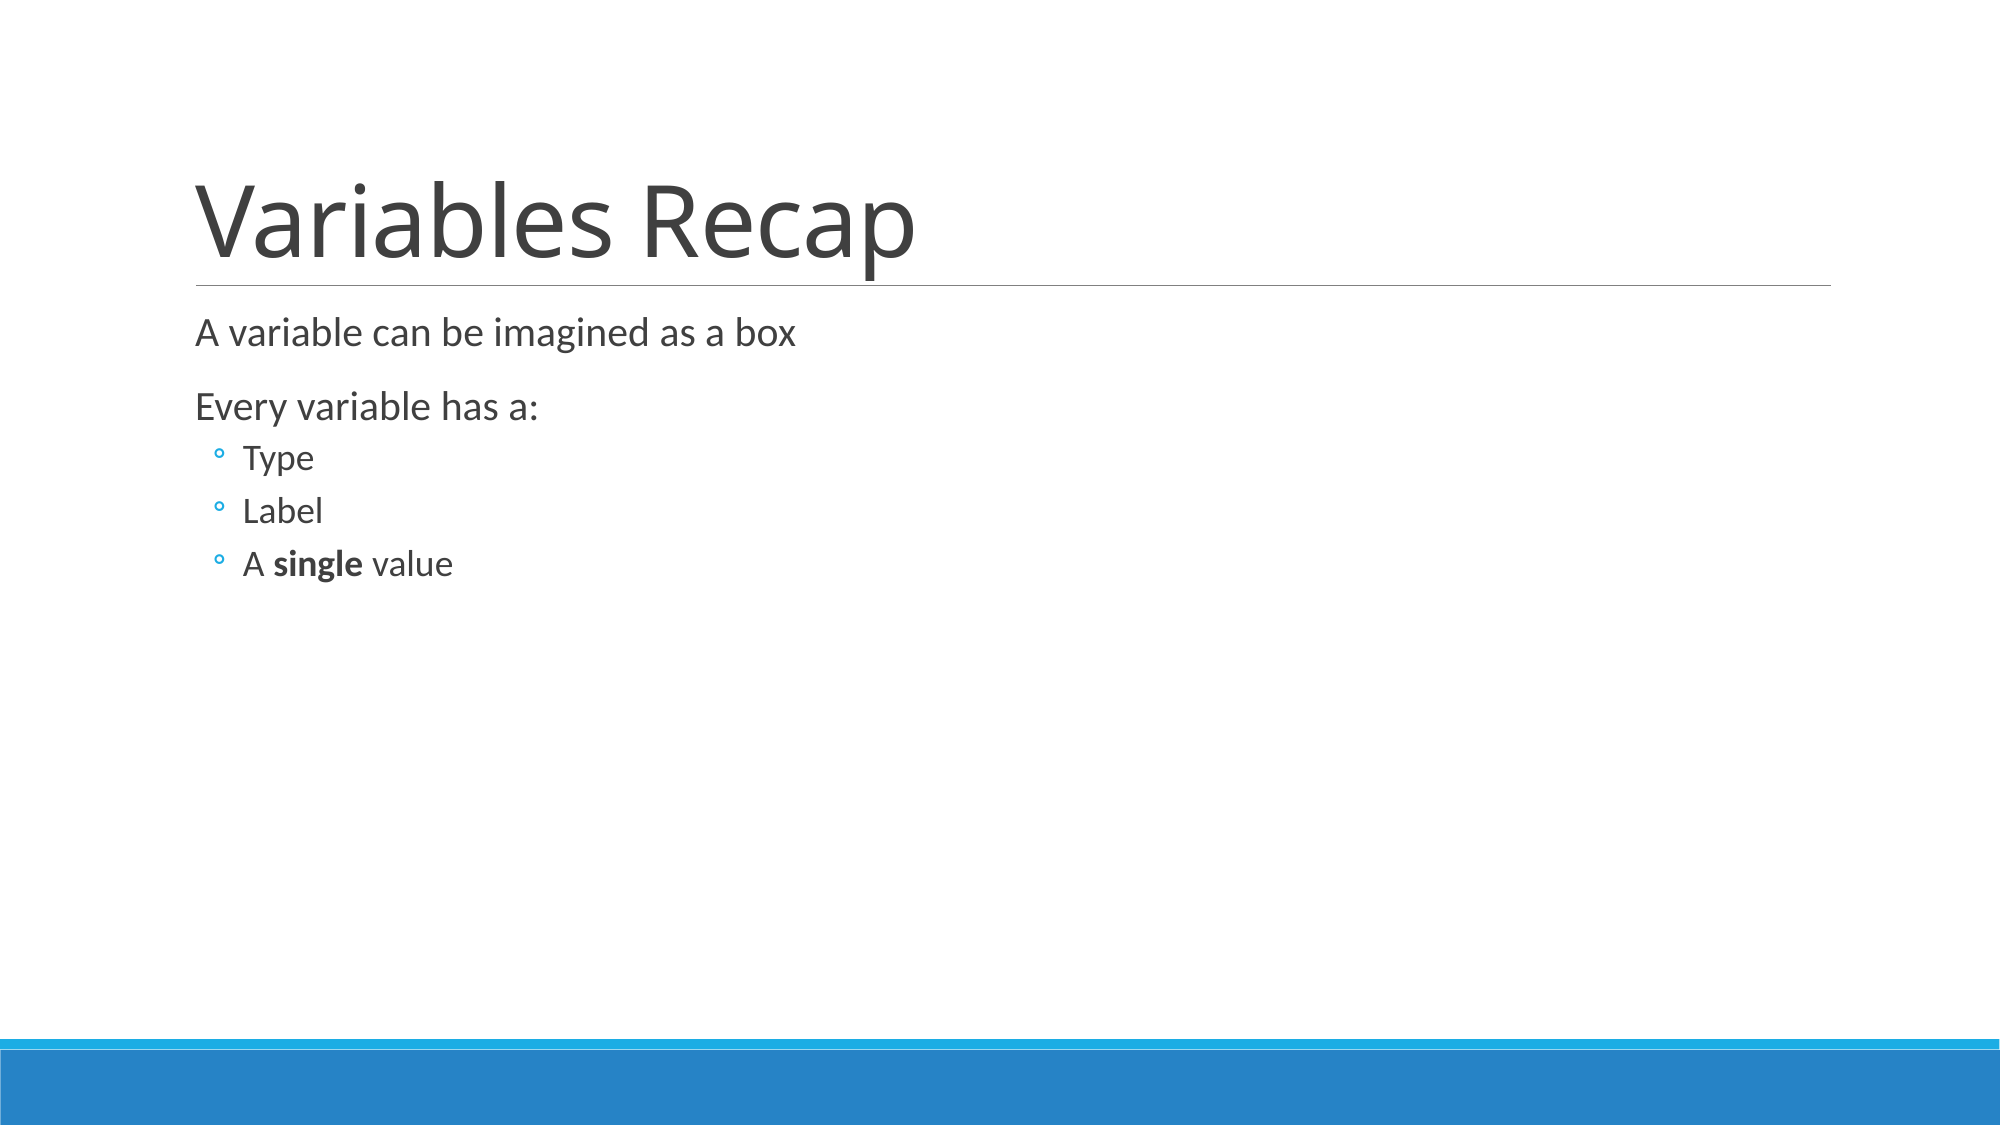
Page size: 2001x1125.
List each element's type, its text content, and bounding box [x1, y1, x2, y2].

list A variable can be imagined as a box Every variable has a: Type Label A single value [180, 302, 1830, 963]
title Variables Recap [180, 47, 1830, 285]
